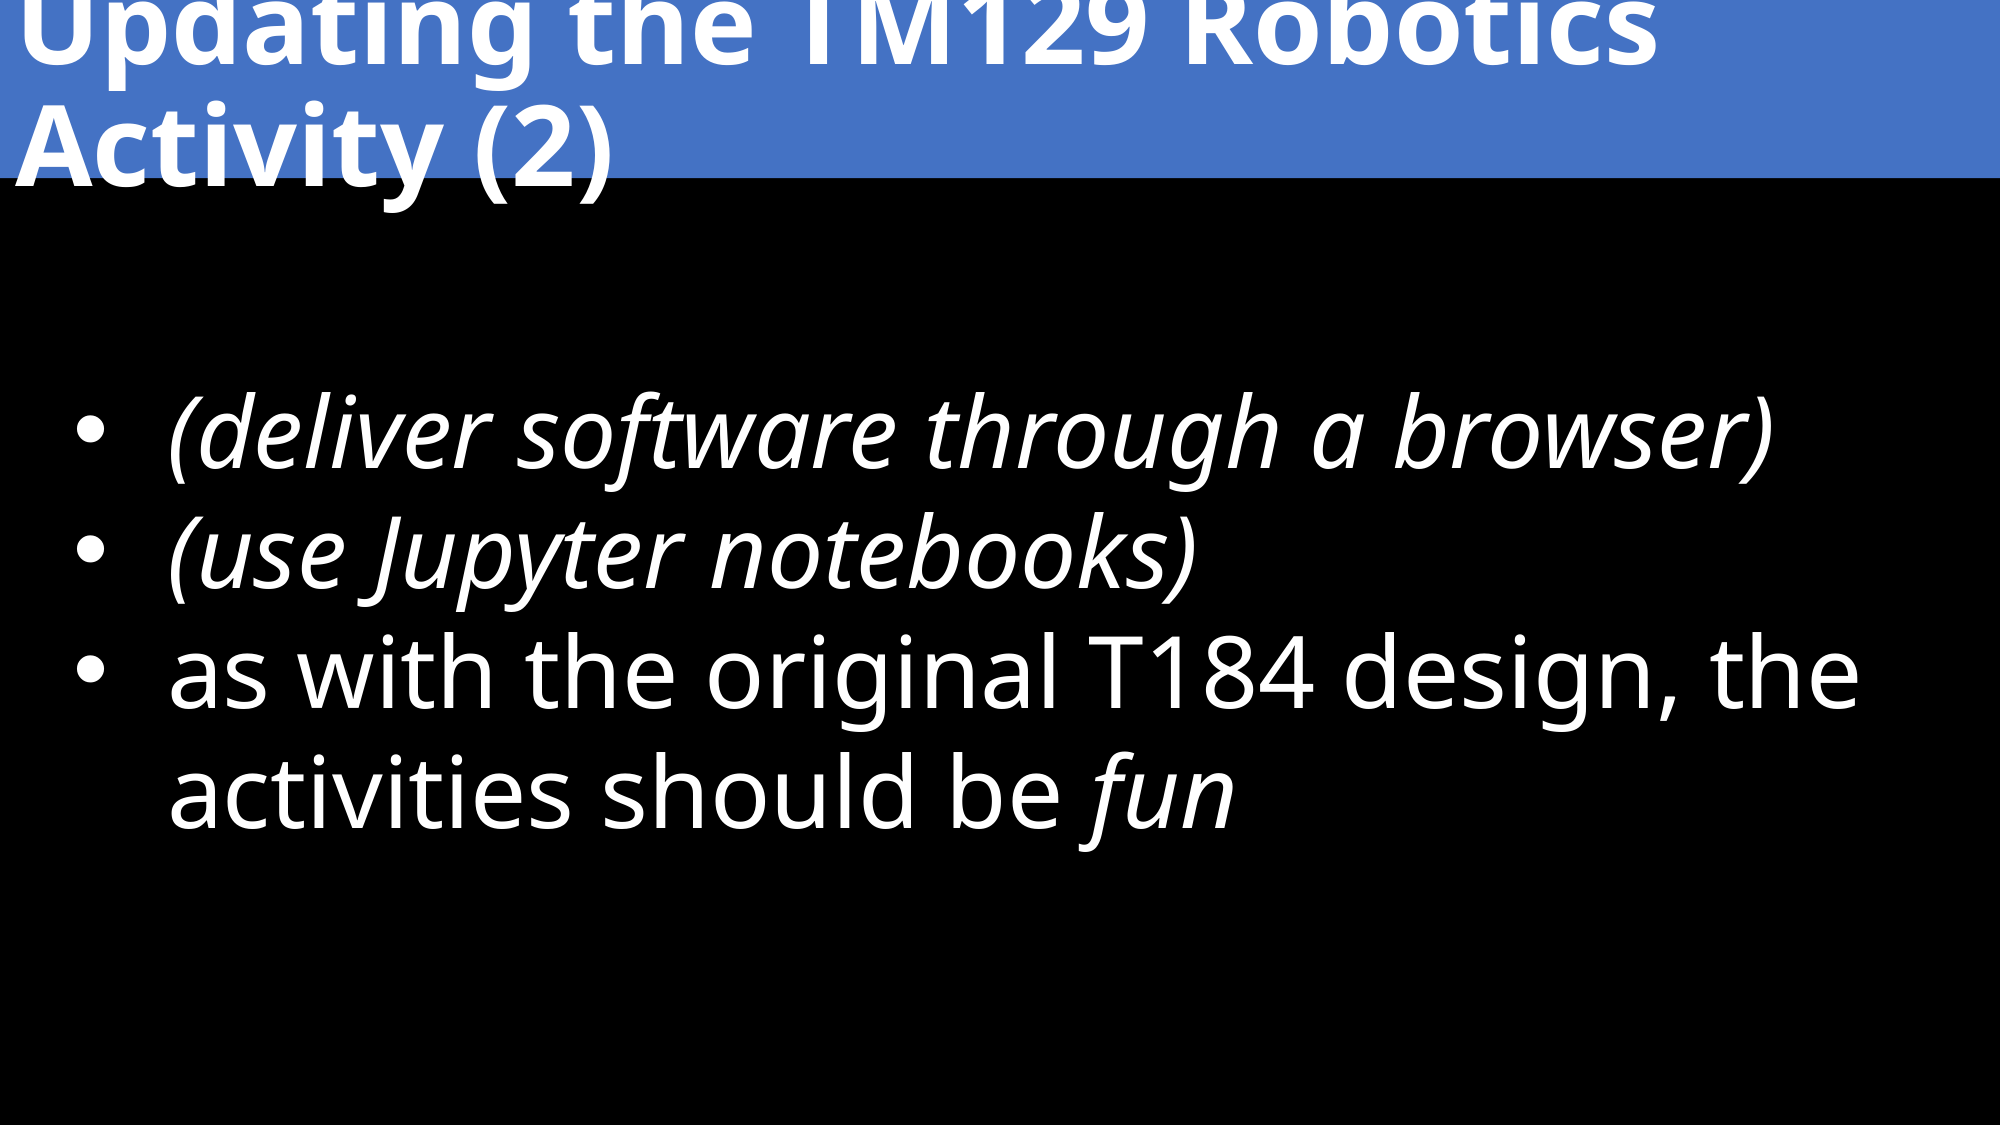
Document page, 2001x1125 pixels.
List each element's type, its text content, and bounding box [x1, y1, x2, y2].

title Updating the TM129 Robotics Activity (2) [0, 0, 2000, 179]
text_box (deliver software through a browser) (use Jupyter notebooks) as with the original T184 design, the activities should be fun [58, 360, 1886, 856]
